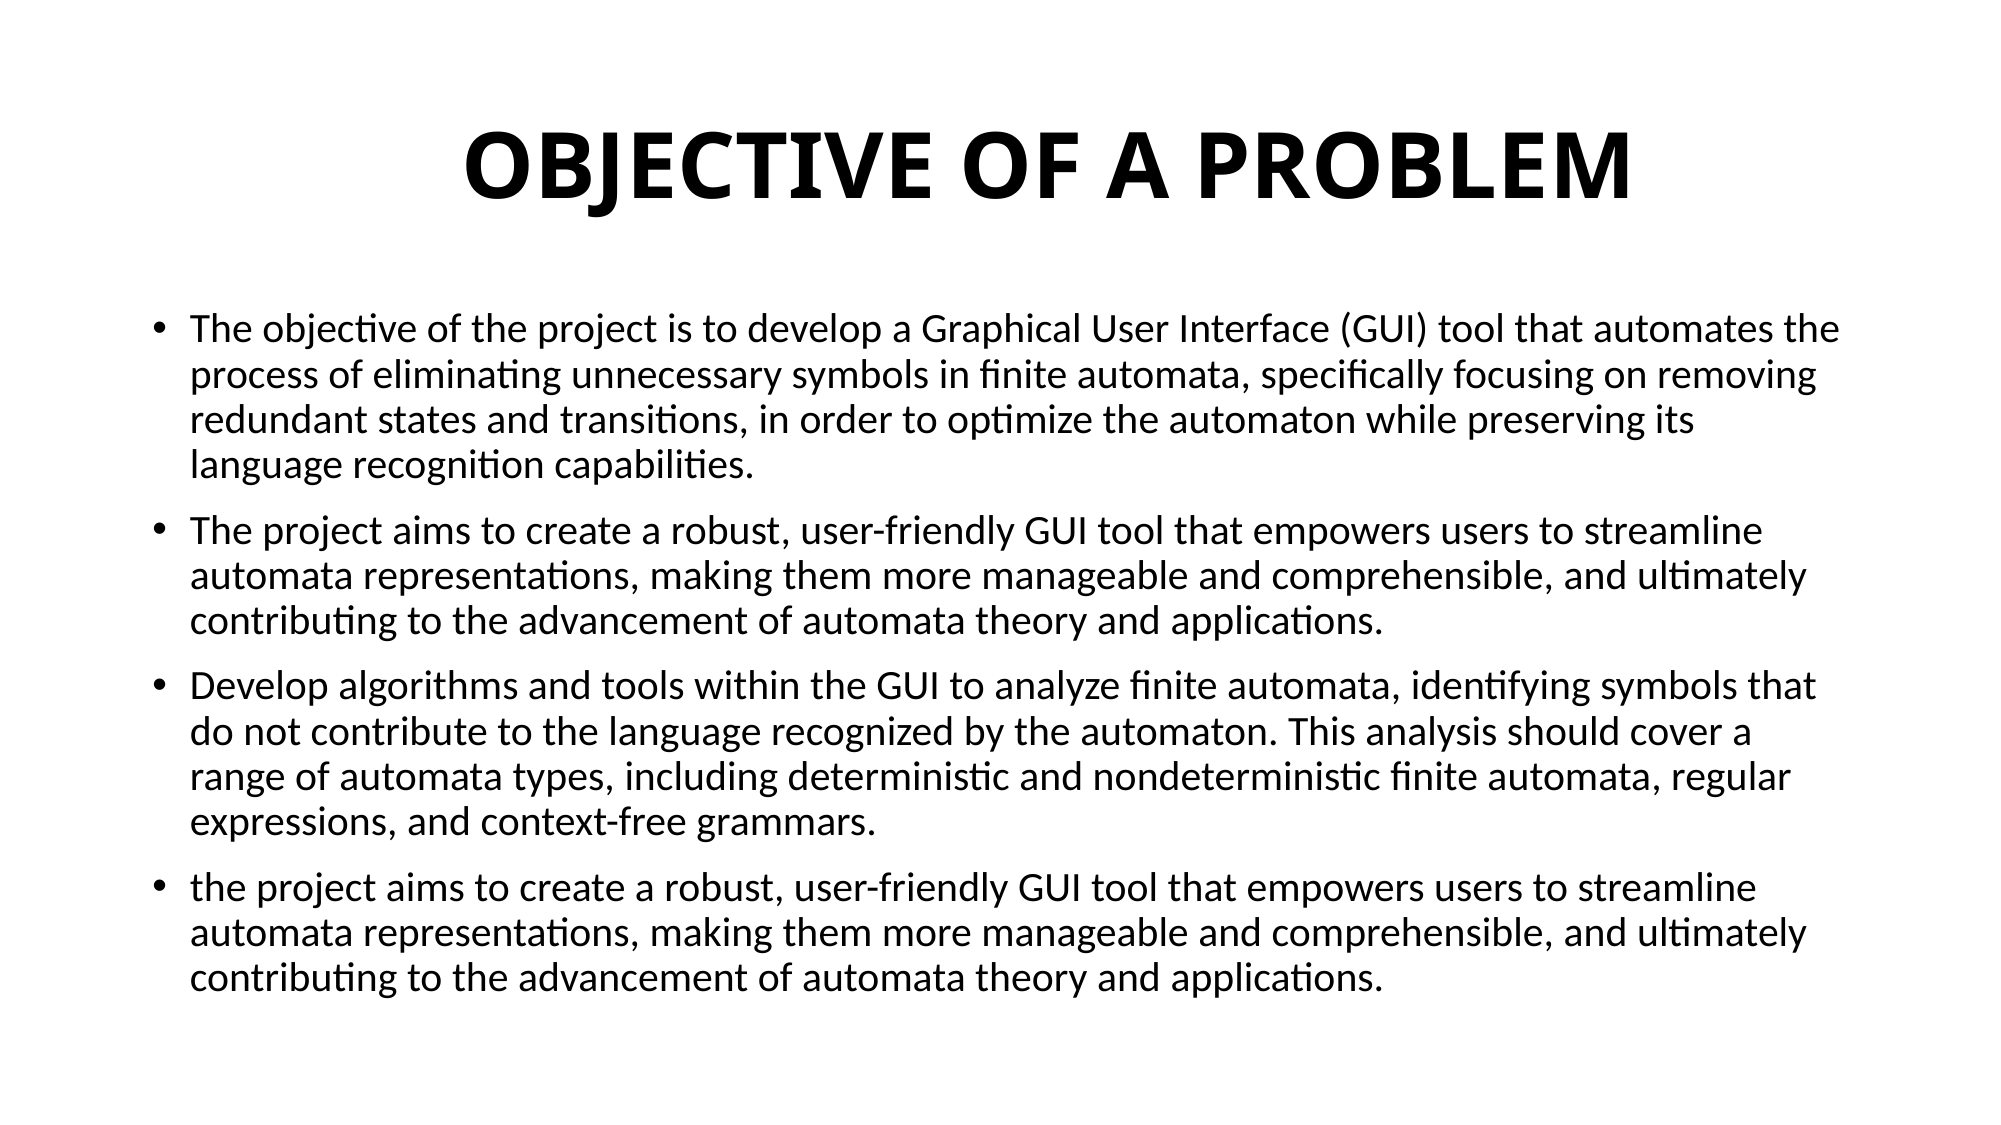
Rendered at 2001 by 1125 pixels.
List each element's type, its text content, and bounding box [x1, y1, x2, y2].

list The objective of the project is to develop a Graphical User Interface (GUI) tool that automates the process of eliminating unnecessary symbols in finite automata, specifically focusing on removing redundant states and transitions, in order to optimize the automaton while preserving its language recognition capabilities. The project aims to create a robust, user-friendly GUI tool that empowers users to streamline automata representations, making them more manageable and comprehensible, and ultimately contributing to the advancement of automata theory and applications. Develop algorithms and tools within the GUI to analyze finite automata, identifying symbols that do not contribute to the language recognized by the automaton. This analysis should cover a range of automata types, including deterministic and nondeterministic finite automata, regular expressions, and context-free grammars. the project aims to create a robust, user-friendly GUI tool that empowers users to streamline automata representations, making them more manageable and comprehensible, and ultimately contributing to the advancement of automata theory and applications. [137, 299, 1863, 1014]
title OBJECTIVE OF A PROBLEM [137, 59, 1863, 278]
